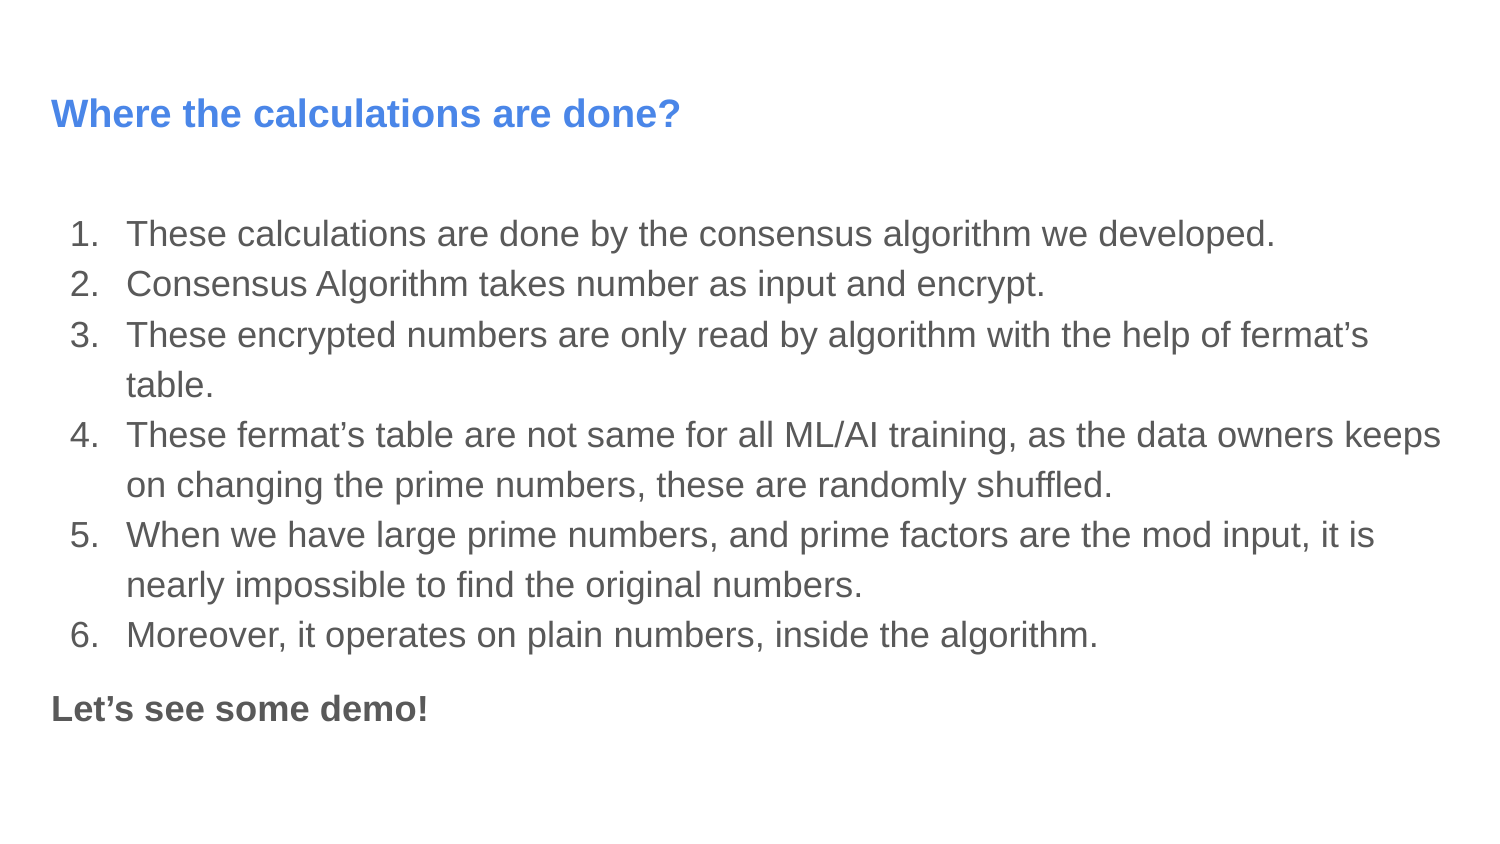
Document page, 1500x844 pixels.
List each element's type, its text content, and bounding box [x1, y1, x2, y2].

title Where the calculations are done? [51, 72, 1449, 167]
list These calculations are done by the consensus algorithm we developed. Consensus Algorithm takes number as input and encrypt. These encrypted numbers are only read by algorithm with the help of fermat’s table. These fermat’s table are not same for all ML/AI training, as the data owners keeps on changing the prime numbers, these are randomly shuffled. When we have large prime numbers, and prime factors are the mod input, it is nearly impossible to find the original numbers. Moreover, it operates on plain numbers, inside the algorithm. Let’s see some demo! [51, 189, 1449, 750]
